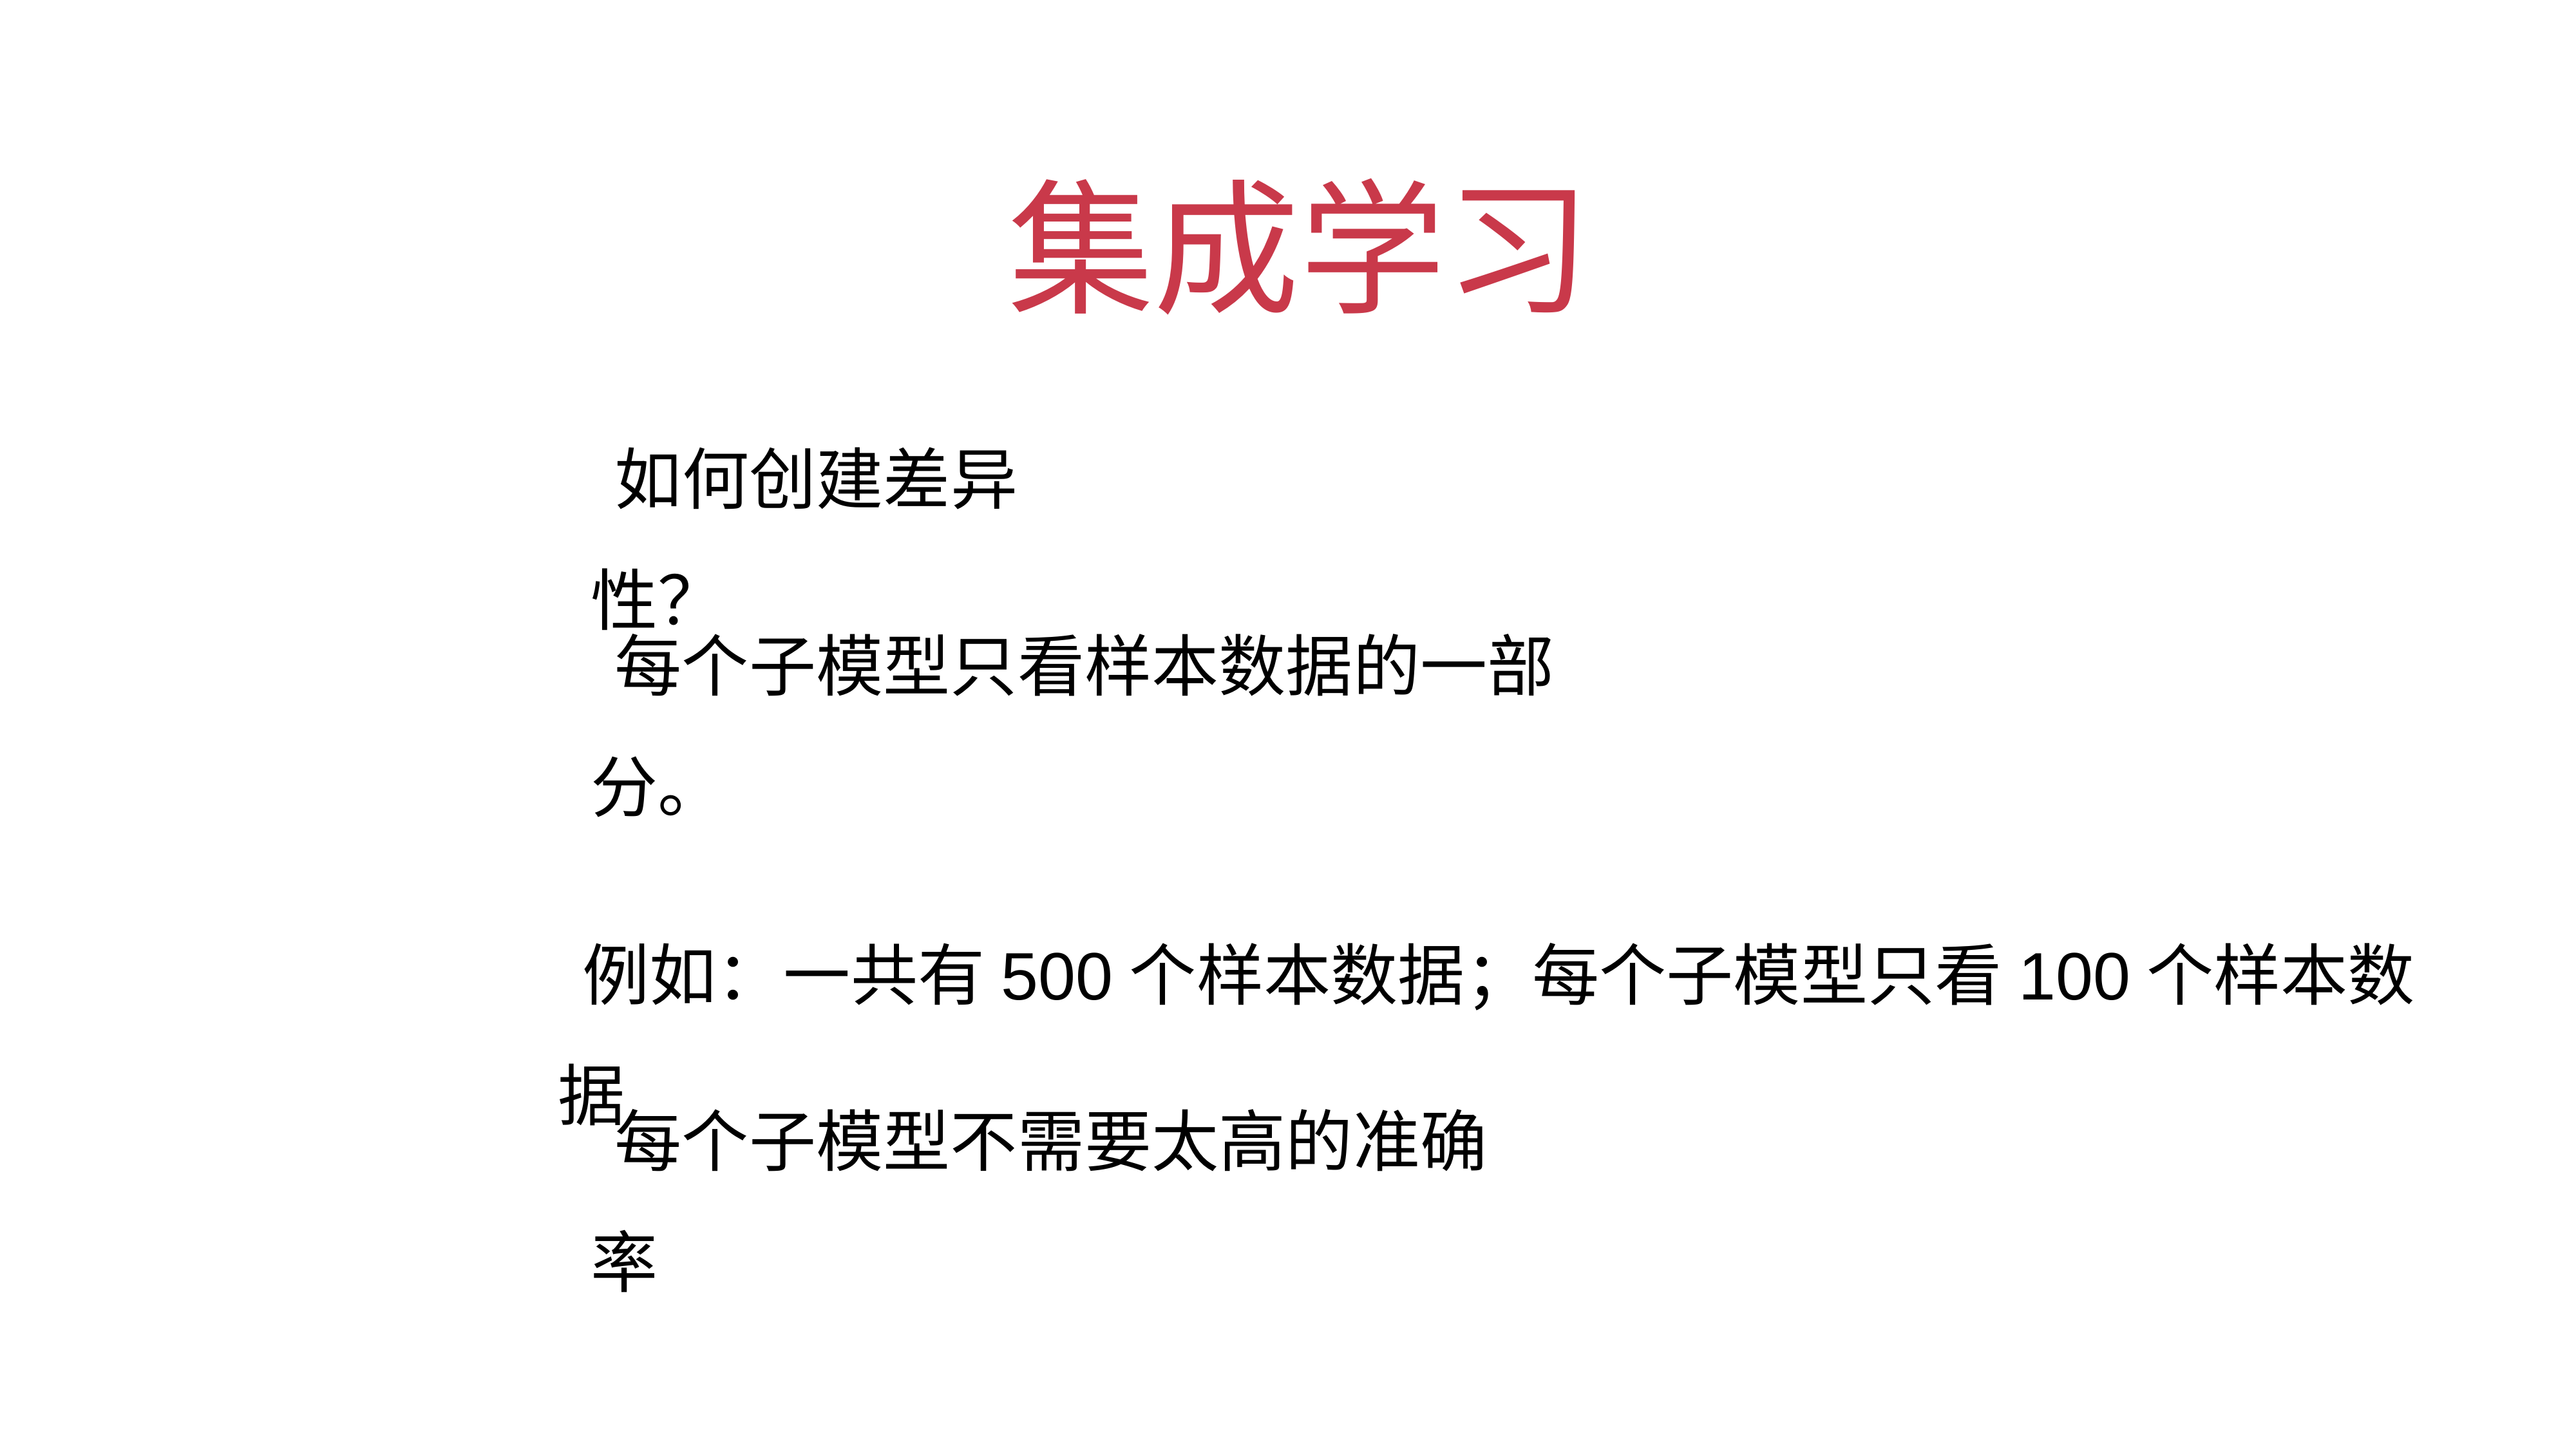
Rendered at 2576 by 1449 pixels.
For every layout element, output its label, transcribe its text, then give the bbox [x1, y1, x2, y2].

text_box 每个子模型不需要太高的准确率 [585, 1113, 1537, 1245]
text_box 每个子模型只看样本数据的一部分。 [585, 638, 1671, 770]
text_box 例如：一共有500个样本数据；每个子模型只看100个样本数据 [553, 947, 2464, 1079]
title 集成学习 [187, 122, 2389, 337]
text_box 如何创建差异性？ [585, 451, 1134, 583]
